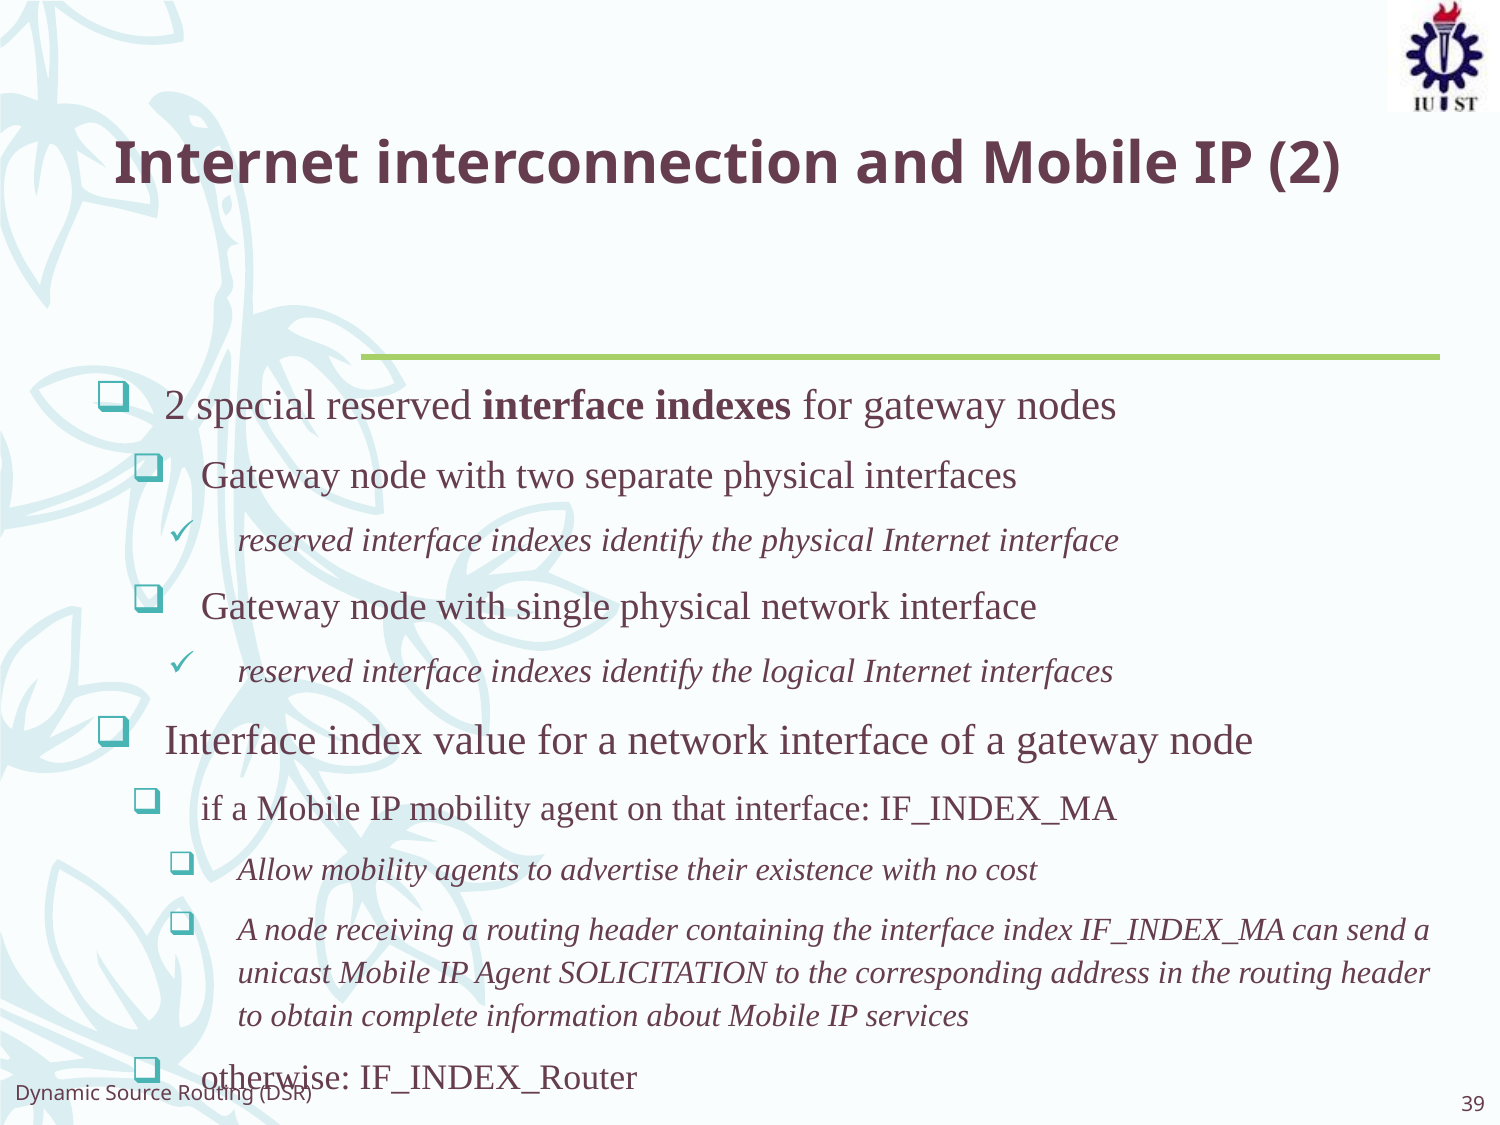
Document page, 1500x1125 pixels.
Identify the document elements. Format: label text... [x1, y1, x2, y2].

text_box [0, 837, 1113, 1125]
text_box Internet interconnection and Mobile IP (2) [100, 66, 1459, 254]
text_box 2 special reserved interface indexes for gateway nodes Gateway node with two separate physical interfaces reserved interface indexes identify the physical Internet interface Gateway node with single physical network interface reserved interface indexes identify the logical Internet interfaces Interface index value for a network interface of a gateway node if a Mobile IP mobility agent on that interface: IF_INDEX_MA Allow mobility agents to advertise their existence with no cost A node receiving a routing header containing the interface index IF_INDEX_MA can send a unicast Mobile IP Agent SOLICITATION to the corresponding address in the routing header to obtain complete information about Mobile IP services otherwise: IF_INDEX_Router [41, 363, 1471, 1107]
picture [1388, 0, 1500, 113]
slide_number 39 [1268, 1026, 1500, 1125]
